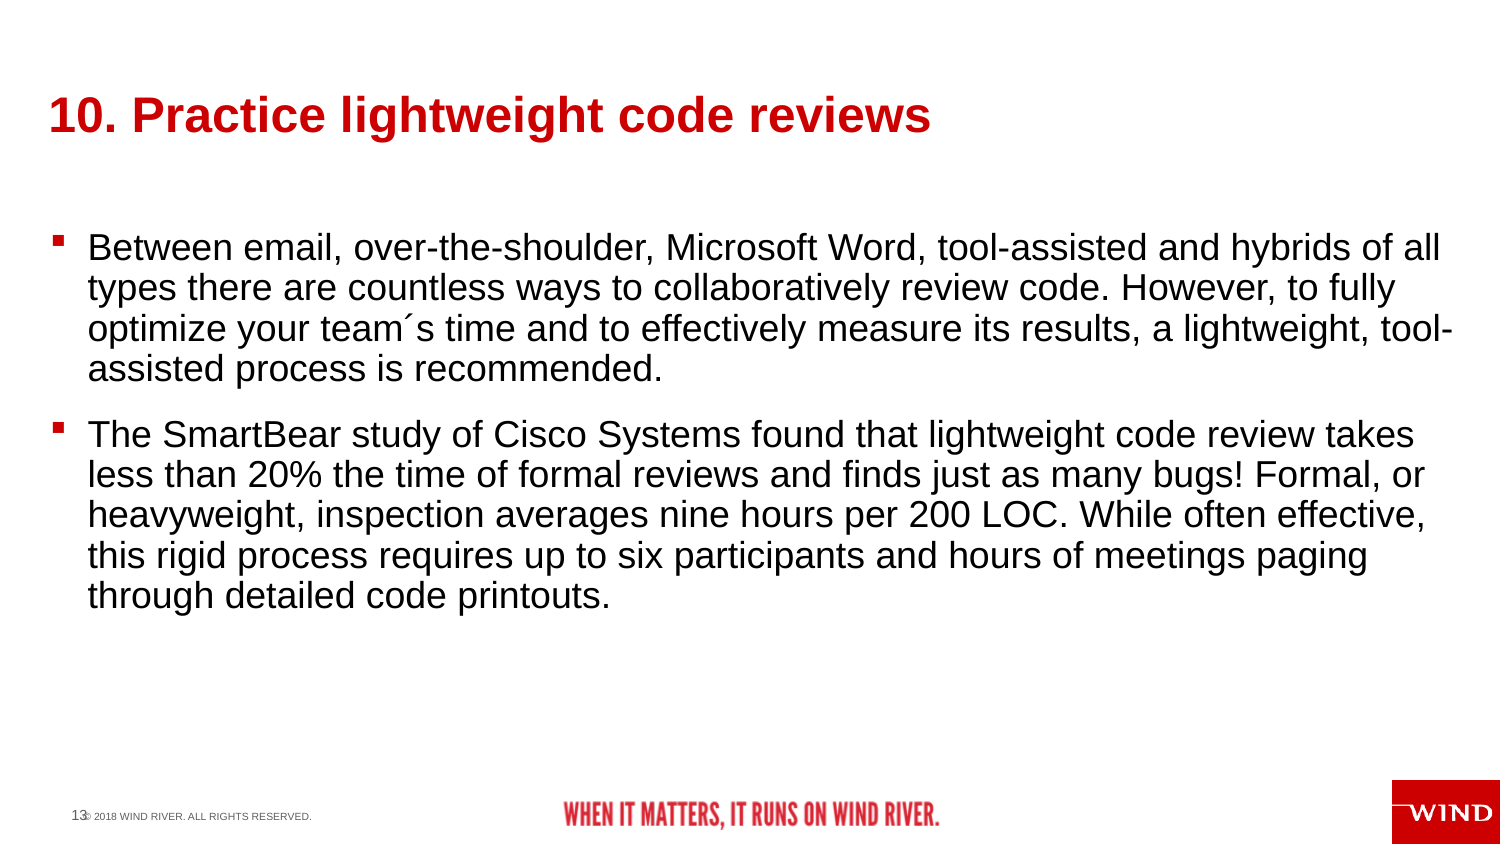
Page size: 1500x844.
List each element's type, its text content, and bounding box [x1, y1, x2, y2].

list Between email, over-the-shoulder, Microsoft Word, tool-assisted and hybrids of all types there are countless ways to collaboratively review code. However, to fully optimize your team´s time and to effectively measure its results, a lightweight, tool-assisted process is recommended. The SmartBear study of Cisco Systems found that lightweight code review takes less than 20% the time of formal reviews and finds just as many bugs! Formal, or heavyweight, inspection averages nine hours per 200 LOC. While often effective, this rigid process requires up to six participants and hours of meetings paging through detailed code printouts. [49, 227, 1457, 622]
title 10. Practice lightweight code reviews [48, 90, 1455, 144]
picture [1392, 780, 1500, 844]
